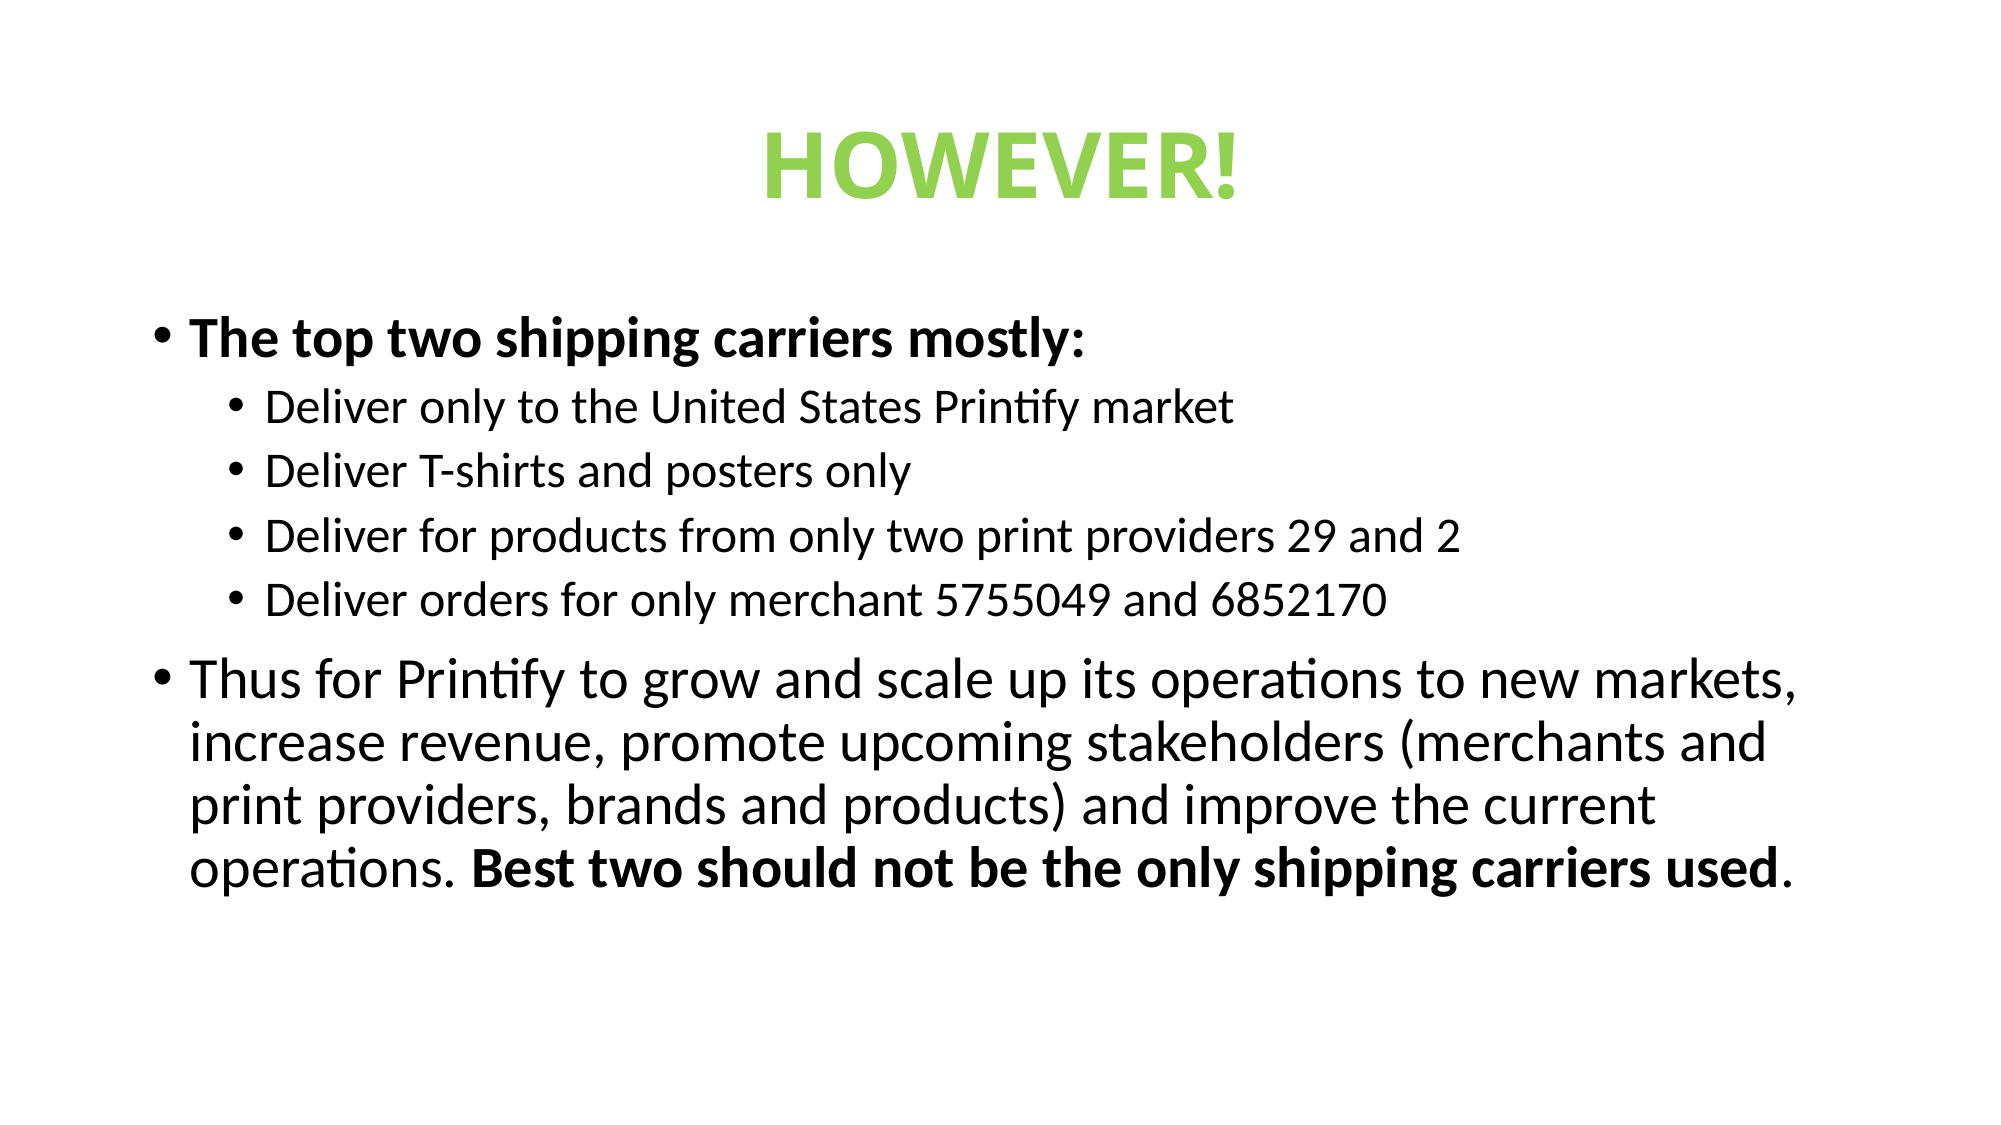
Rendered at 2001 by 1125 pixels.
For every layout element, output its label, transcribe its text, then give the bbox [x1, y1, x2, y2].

list The top two shipping carriers mostly: Deliver only to the United States Printify market Deliver T-shirts and posters only Deliver for products from only two print providers 29 and 2 Deliver orders for only merchant 5755049 and 6852170 Thus for Printify to grow and scale up its operations to new markets, increase revenue, promote upcoming stakeholders (merchants and print providers, brands and products) and improve the current operations. Best two should not be the only shipping carriers used. [137, 299, 1863, 1014]
title HOWEVER! [137, 59, 1863, 278]
